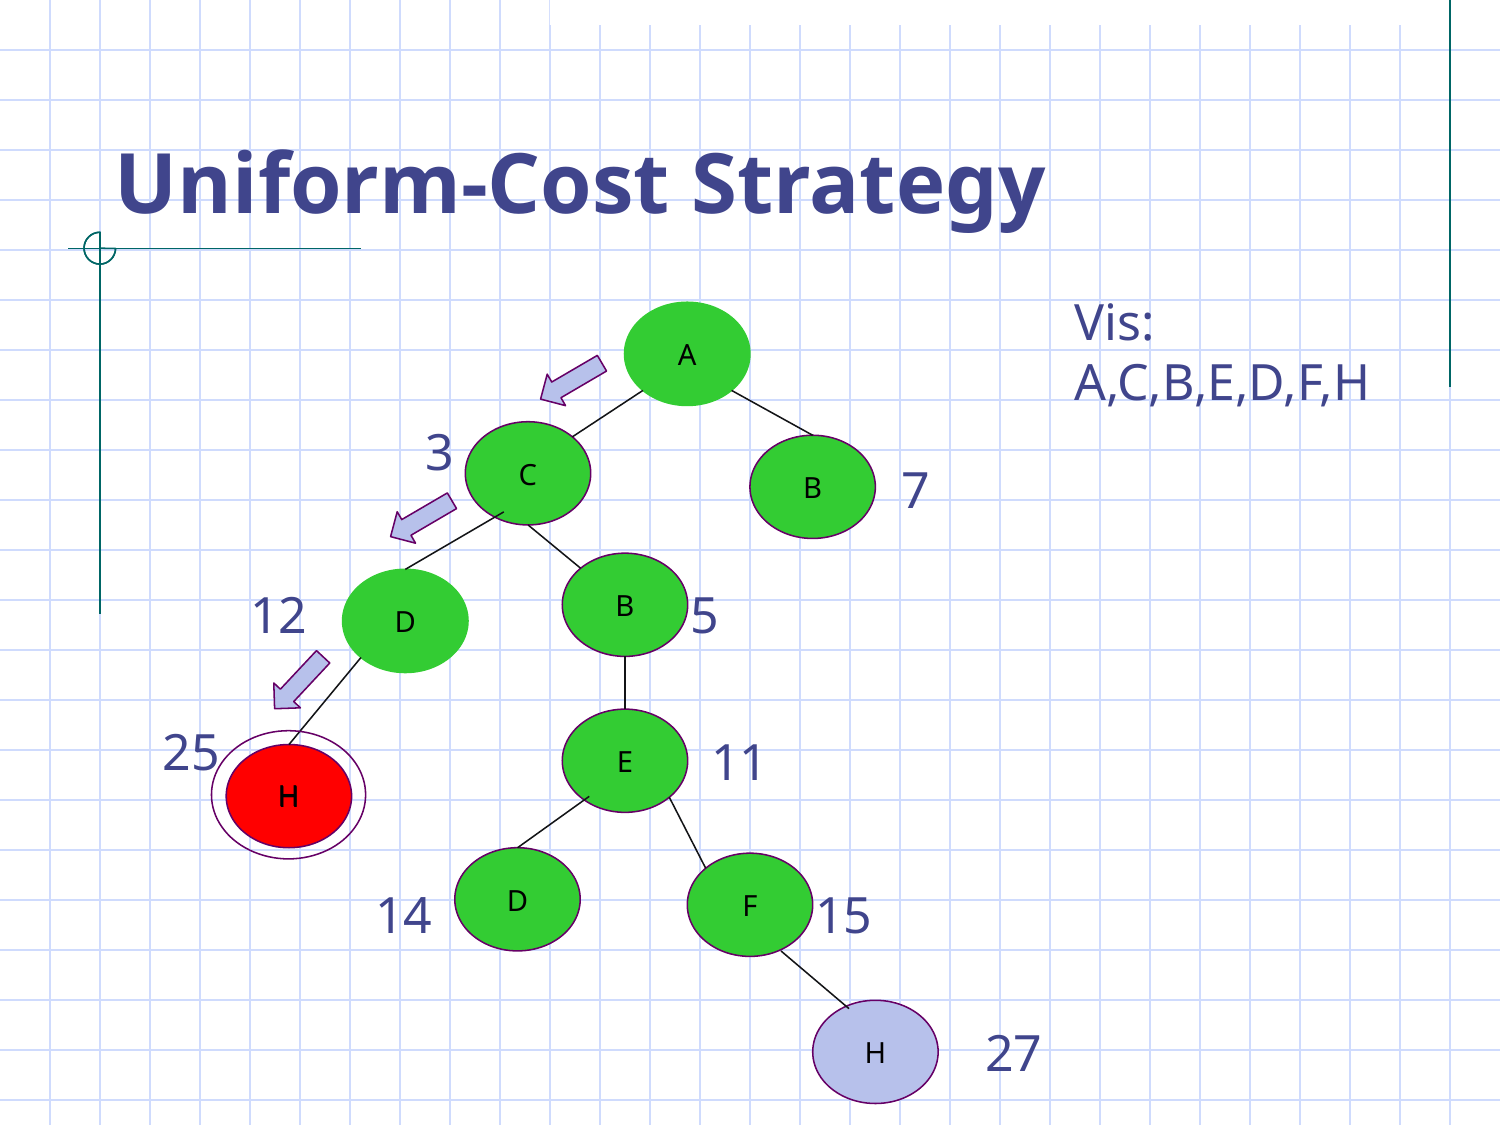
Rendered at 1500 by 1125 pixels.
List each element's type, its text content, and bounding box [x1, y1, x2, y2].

text_box [273, 682, 283, 709]
text_box 27 [970, 1006, 1078, 1097]
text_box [527, 524, 581, 569]
text_box 15 [800, 868, 908, 959]
text_box C [471, 421, 591, 525]
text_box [572, 390, 644, 438]
text_box B [562, 553, 675, 657]
text_box B [749, 435, 876, 539]
text_box F [687, 853, 800, 957]
text_box [540, 355, 607, 406]
text_box 12 [235, 568, 343, 659]
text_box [405, 511, 505, 570]
text_box H [211, 730, 366, 859]
text_box E [562, 709, 688, 813]
text_box 7 [886, 443, 995, 534]
text_box [312, 650, 322, 655]
text_box 11 [696, 715, 804, 806]
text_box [669, 797, 706, 869]
title Uniform-Cost Strategy [99, 50, 1375, 238]
text_box 14 [360, 868, 468, 959]
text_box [780, 950, 850, 1009]
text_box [517, 796, 590, 848]
text_box D [467, 847, 581, 951]
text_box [288, 657, 362, 745]
text_box [418, 492, 457, 510]
text_box H [812, 1000, 939, 1104]
text_box D [343, 569, 469, 673]
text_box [731, 390, 813, 436]
text_box [390, 511, 400, 539]
text_box 3 [410, 405, 518, 496]
text_box 25 [147, 705, 256, 796]
text_box Vis: A,C,B,E,D,F,H [1059, 275, 1423, 426]
text_box A [624, 302, 750, 406]
text_box 5 [675, 568, 783, 659]
